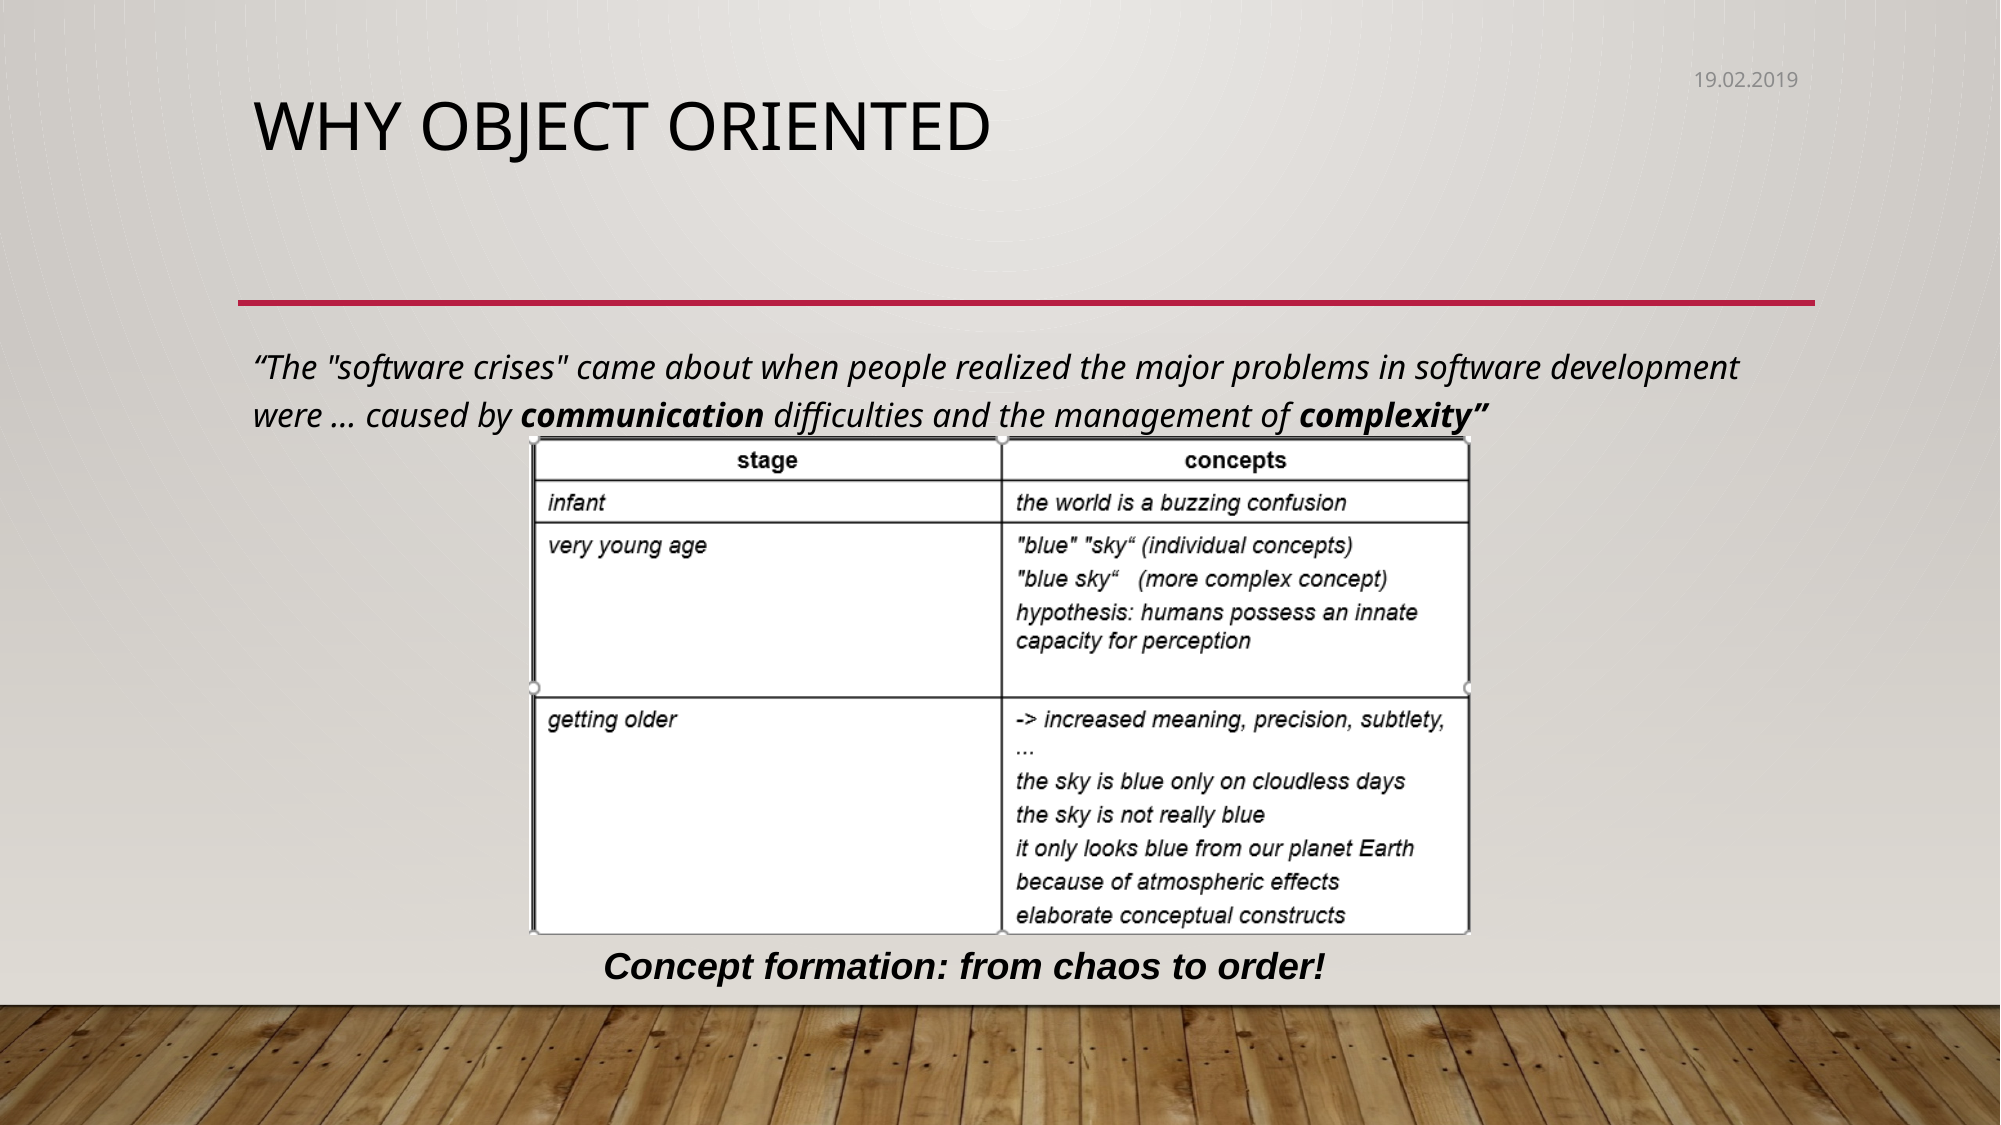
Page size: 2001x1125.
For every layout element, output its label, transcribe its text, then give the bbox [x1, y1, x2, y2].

text_box [263, 355, 1839, 922]
title WHY OBJECT ORIENTED [238, 85, 1814, 305]
picture [0, 1005, 2000, 1125]
text_box Concept formation: from chaos to order! [588, 934, 1814, 995]
picture [529, 436, 1471, 935]
list “The "software crises" came about when people realized the major problems in software development were … caused by communication difficulties and the management of complexity” [238, 330, 1814, 897]
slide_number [1239, 54, 1814, 105]
